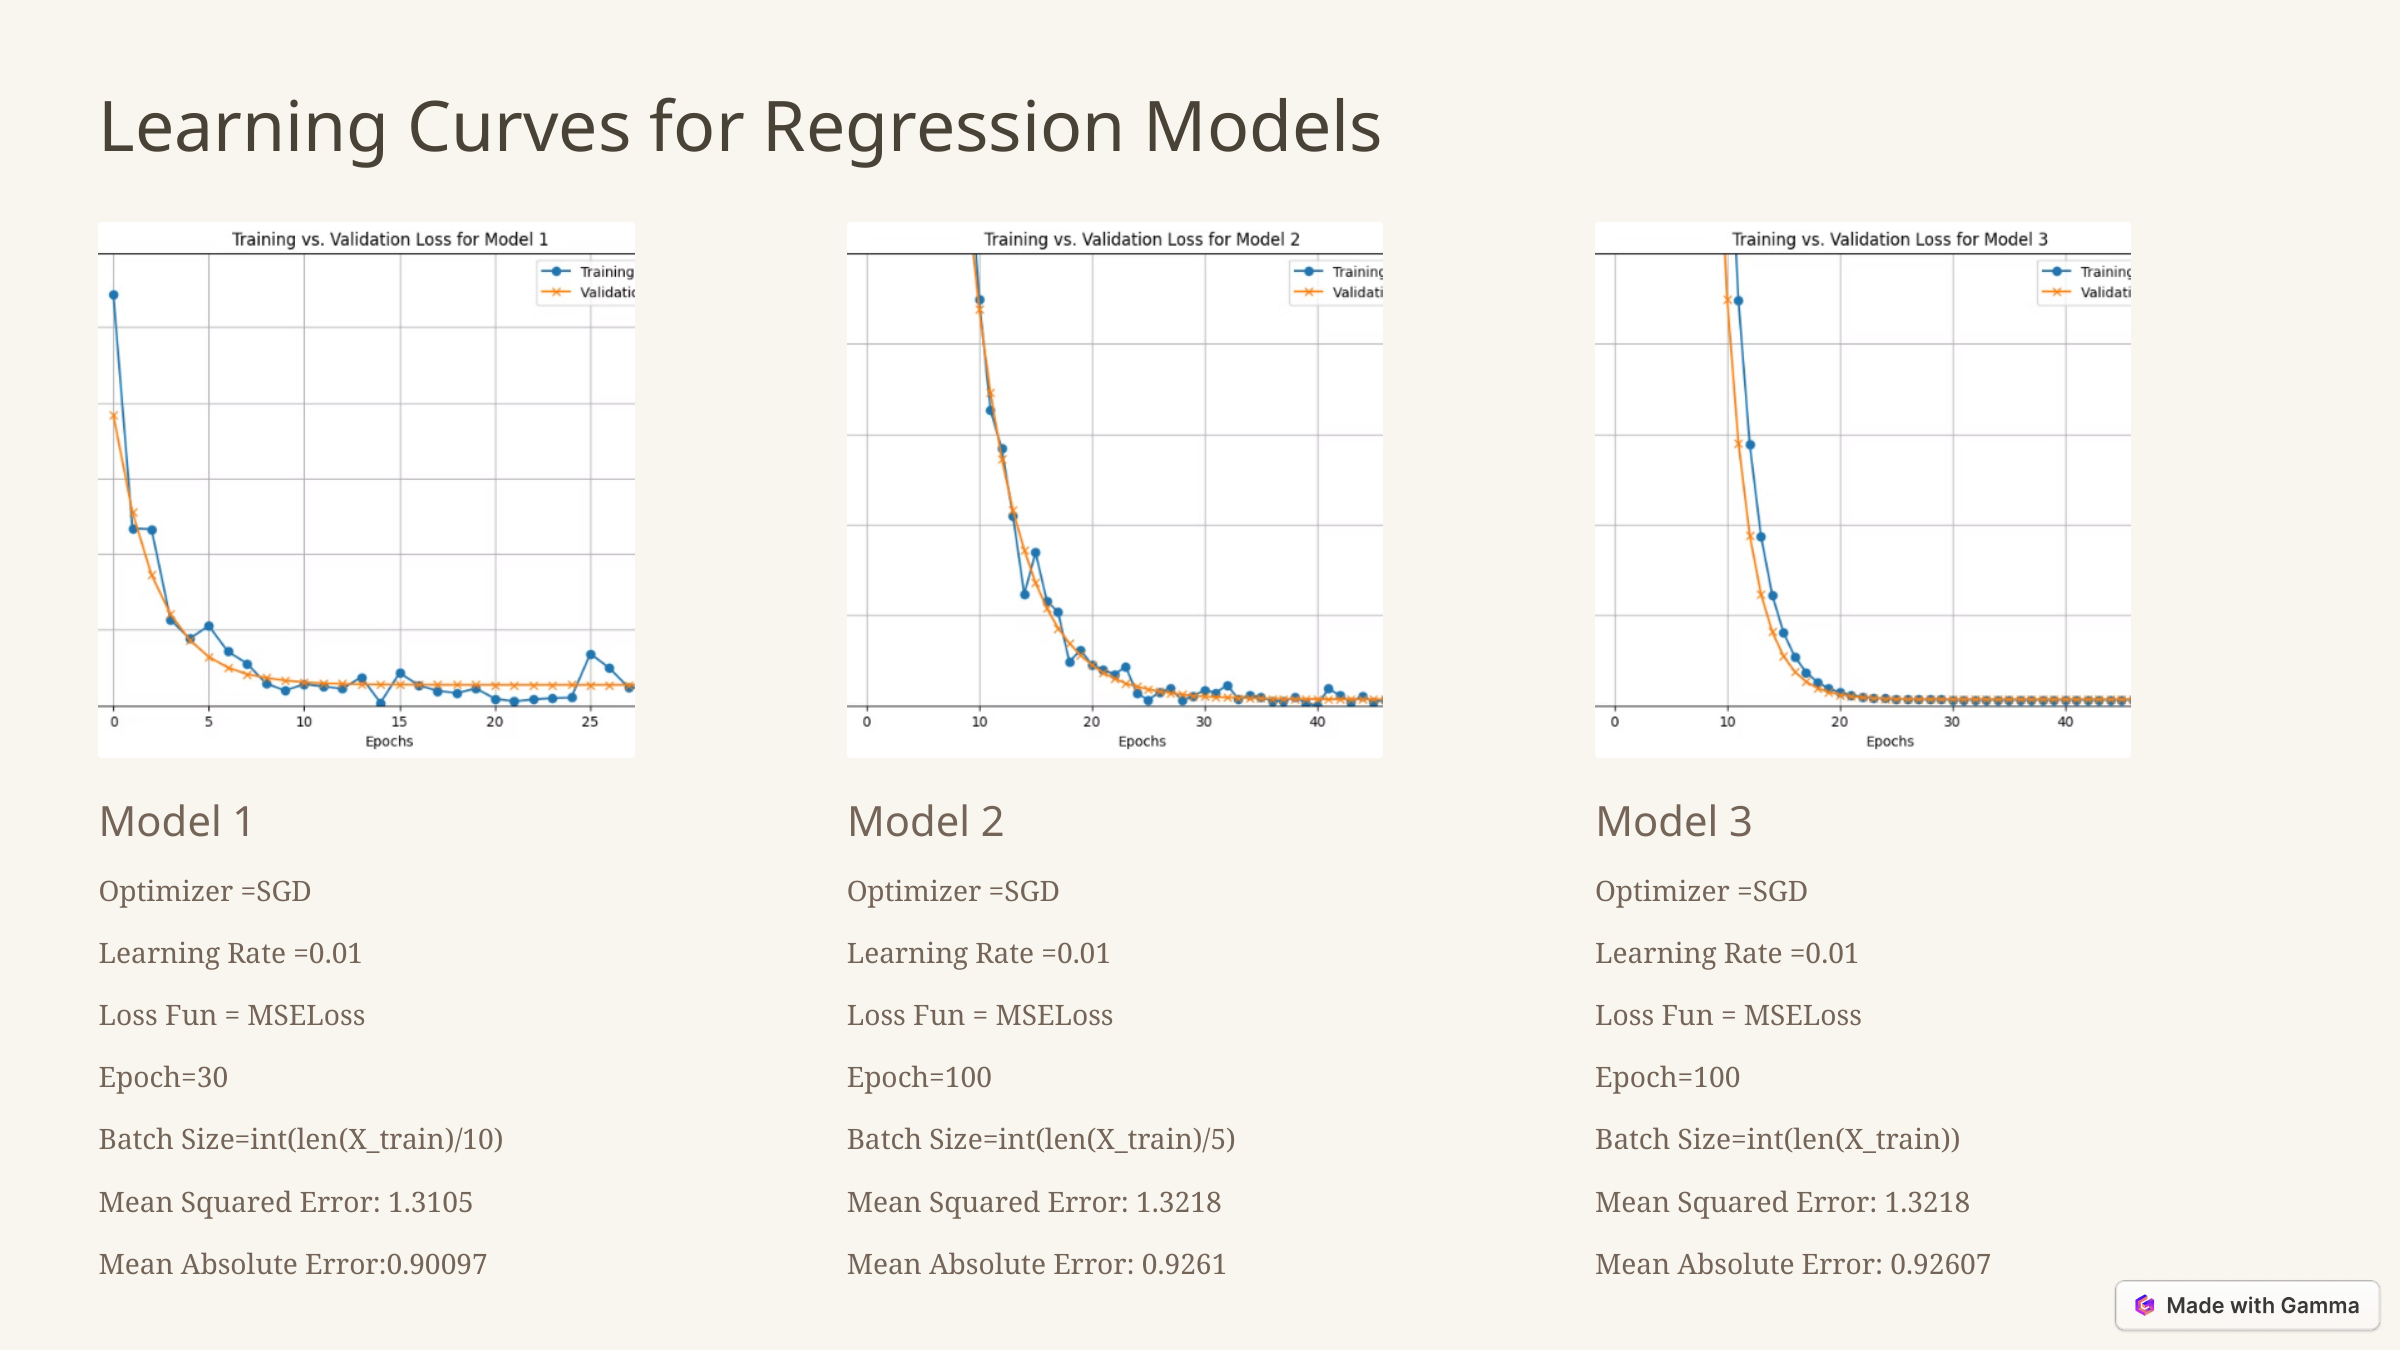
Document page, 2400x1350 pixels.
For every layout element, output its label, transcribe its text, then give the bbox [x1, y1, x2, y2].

text_box Loss Fun = MSELoss [98, 986, 805, 1032]
text_box Learning Curves for Regression Models [98, 77, 1468, 166]
text_box Model 3 [1595, 792, 2019, 846]
text_box Model 1 [98, 792, 522, 846]
text_box Mean Absolute Error: 0.92607 [1595, 1235, 2302, 1281]
text_box Batch Size=int(len(X_train)) [1595, 1110, 2302, 1157]
text_box Loss Fun = MSELoss [1595, 986, 2302, 1032]
text_box Model 2 [847, 792, 1271, 846]
text_box Mean Absolute Error: 0.9261 [846, 1235, 1553, 1281]
text_box Mean Squared Error: 1.3218 [1595, 1172, 2302, 1219]
text_box Batch Size=int(len(X_train)/10) [98, 1110, 805, 1157]
text_box Batch Size=int(len(X_train)/5) [846, 1110, 1553, 1157]
text_box Mean Squared Error: 1.3105 [98, 1172, 805, 1219]
picture [98, 222, 635, 758]
text_box Loss Fun = MSELoss [846, 986, 1553, 1032]
picture [846, 222, 1383, 758]
text_box Learning Rate =0.01 [98, 924, 805, 970]
text_box Learning Rate =0.01 [846, 924, 1553, 970]
text_box Epoch=100 [846, 1048, 1553, 1094]
text_box Optimizer =SGD [1595, 862, 2302, 908]
text_box Optimizer =SGD [846, 862, 1553, 908]
text_box Epoch=100 [1595, 1048, 2302, 1094]
text_box Optimizer =SGD [98, 862, 805, 908]
picture [1595, 222, 2131, 758]
text_box Mean Absolute Error:0.90097 [98, 1235, 805, 1281]
picture [2106, 1271, 2389, 1339]
text_box Learning Rate =0.01 [1595, 924, 2302, 970]
text_box Epoch=30 [98, 1048, 805, 1094]
text_box Mean Squared Error: 1.3218 [846, 1172, 1553, 1219]
